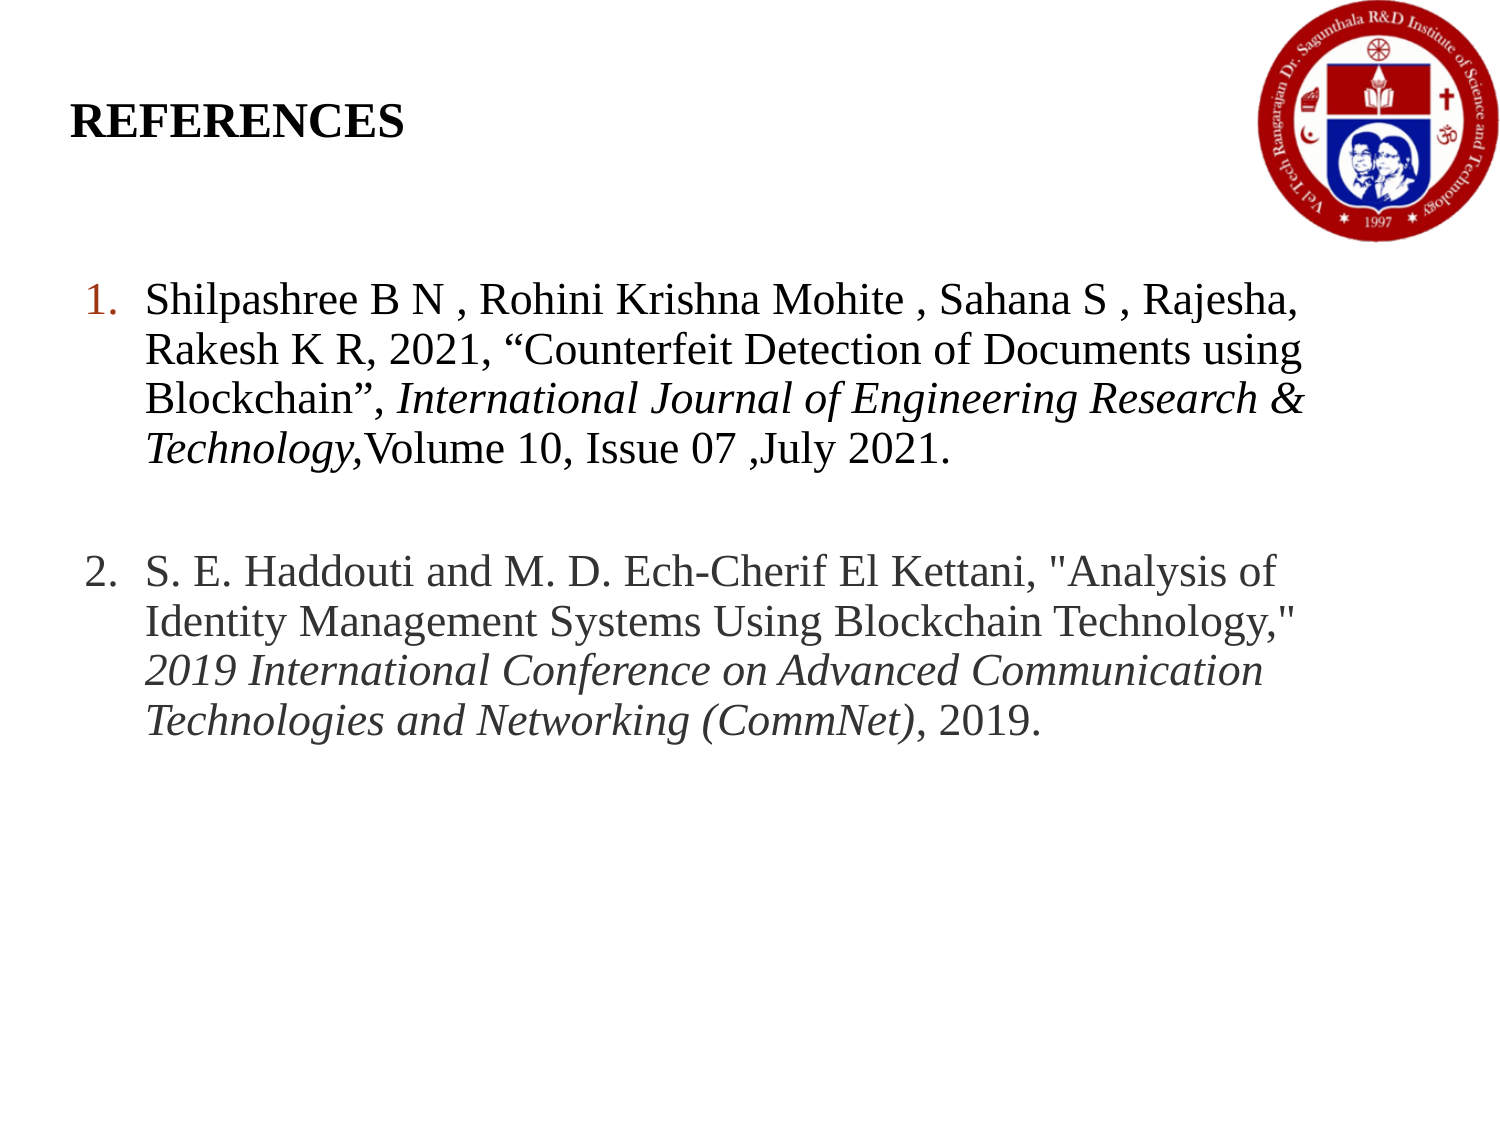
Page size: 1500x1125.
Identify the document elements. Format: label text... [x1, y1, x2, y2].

picture [1256, 0, 1500, 243]
text_box REFERENCES [54, 86, 1251, 156]
text_box Shilpashree B N , Rohini Krishna Mohite , Sahana S , Rajesha, Rakesh K R, 2021, “Counterfeit Detection of Documents using Blockchain”, International Journal of Engineering Research & Technology,Volume 10, Issue 07 ,July 2021. S. E. Haddouti and M. D. Ech-Cherif El Kettani, "Analysis of Identity Management Systems Using Blockchain Technology," 2019 International Conference on Advanced Communication Technologies and Networking (CommNet), 2019. [54, 267, 1413, 961]
